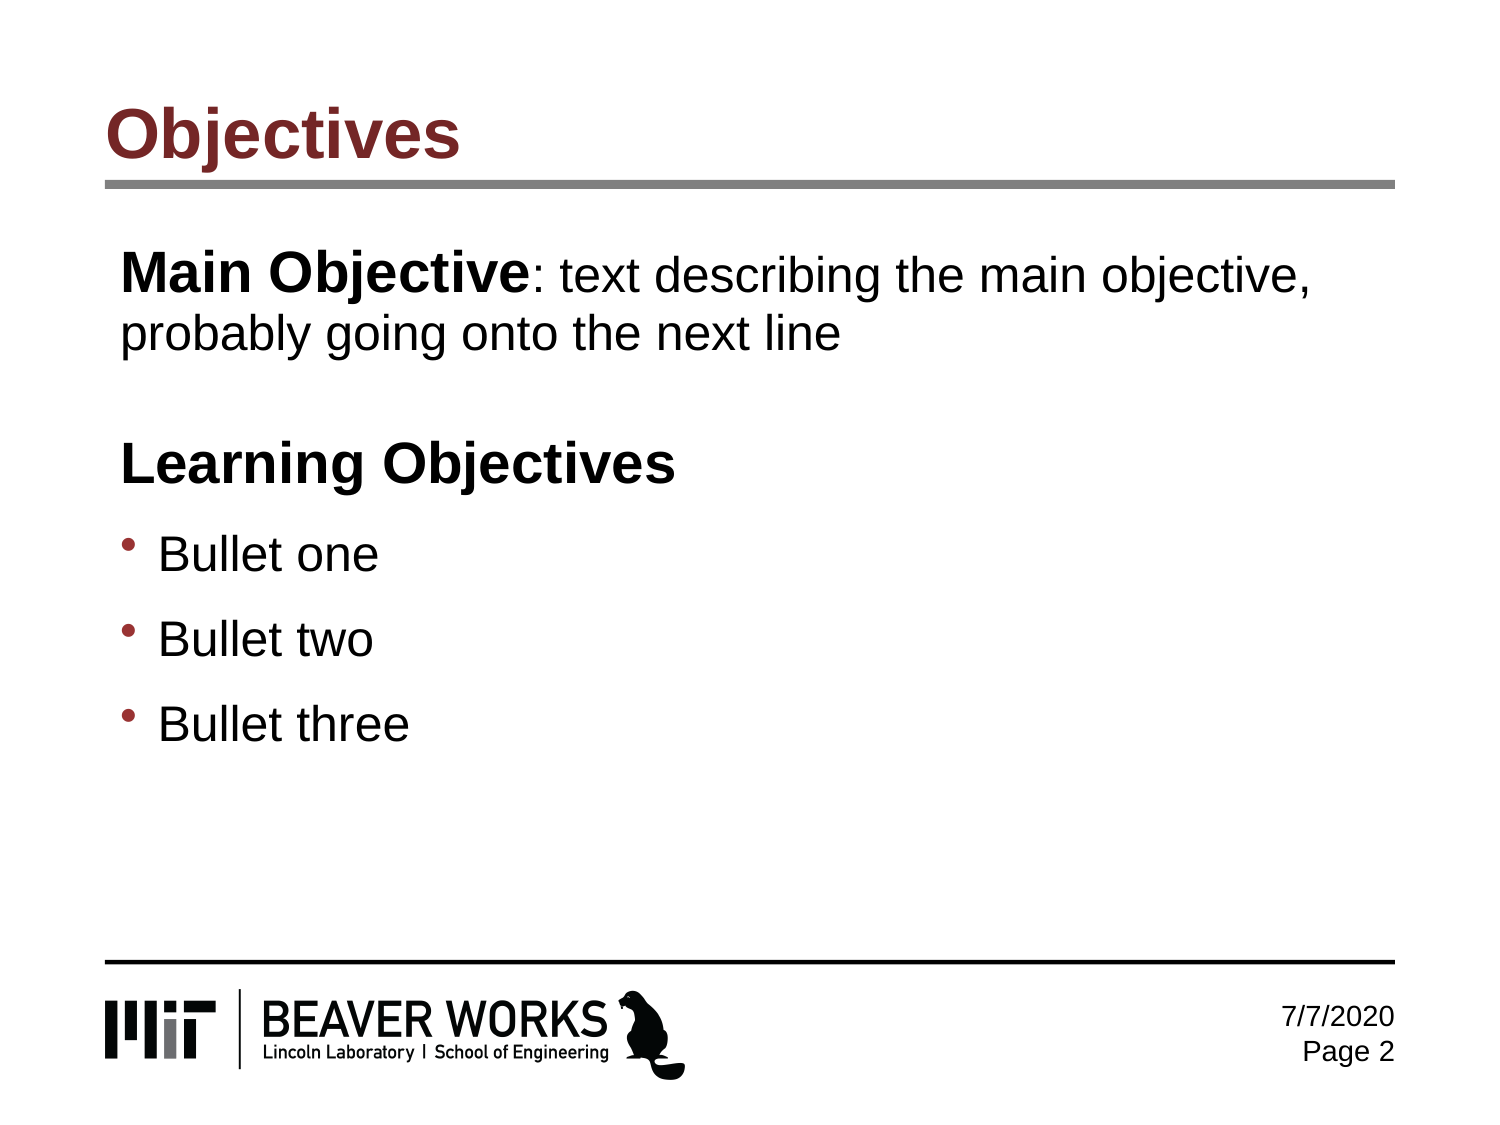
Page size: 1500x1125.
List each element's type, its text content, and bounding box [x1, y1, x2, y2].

title Objectives [105, 75, 1305, 179]
text_box [104, 959, 1395, 965]
picture [104, 989, 685, 1081]
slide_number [965, 990, 1395, 1065]
text_box [104, 179, 1395, 189]
list Main Objective: text describing the main objective, probably going onto the next line Learning Objectives Bullet one Bullet two Bullet three [105, 239, 1395, 900]
